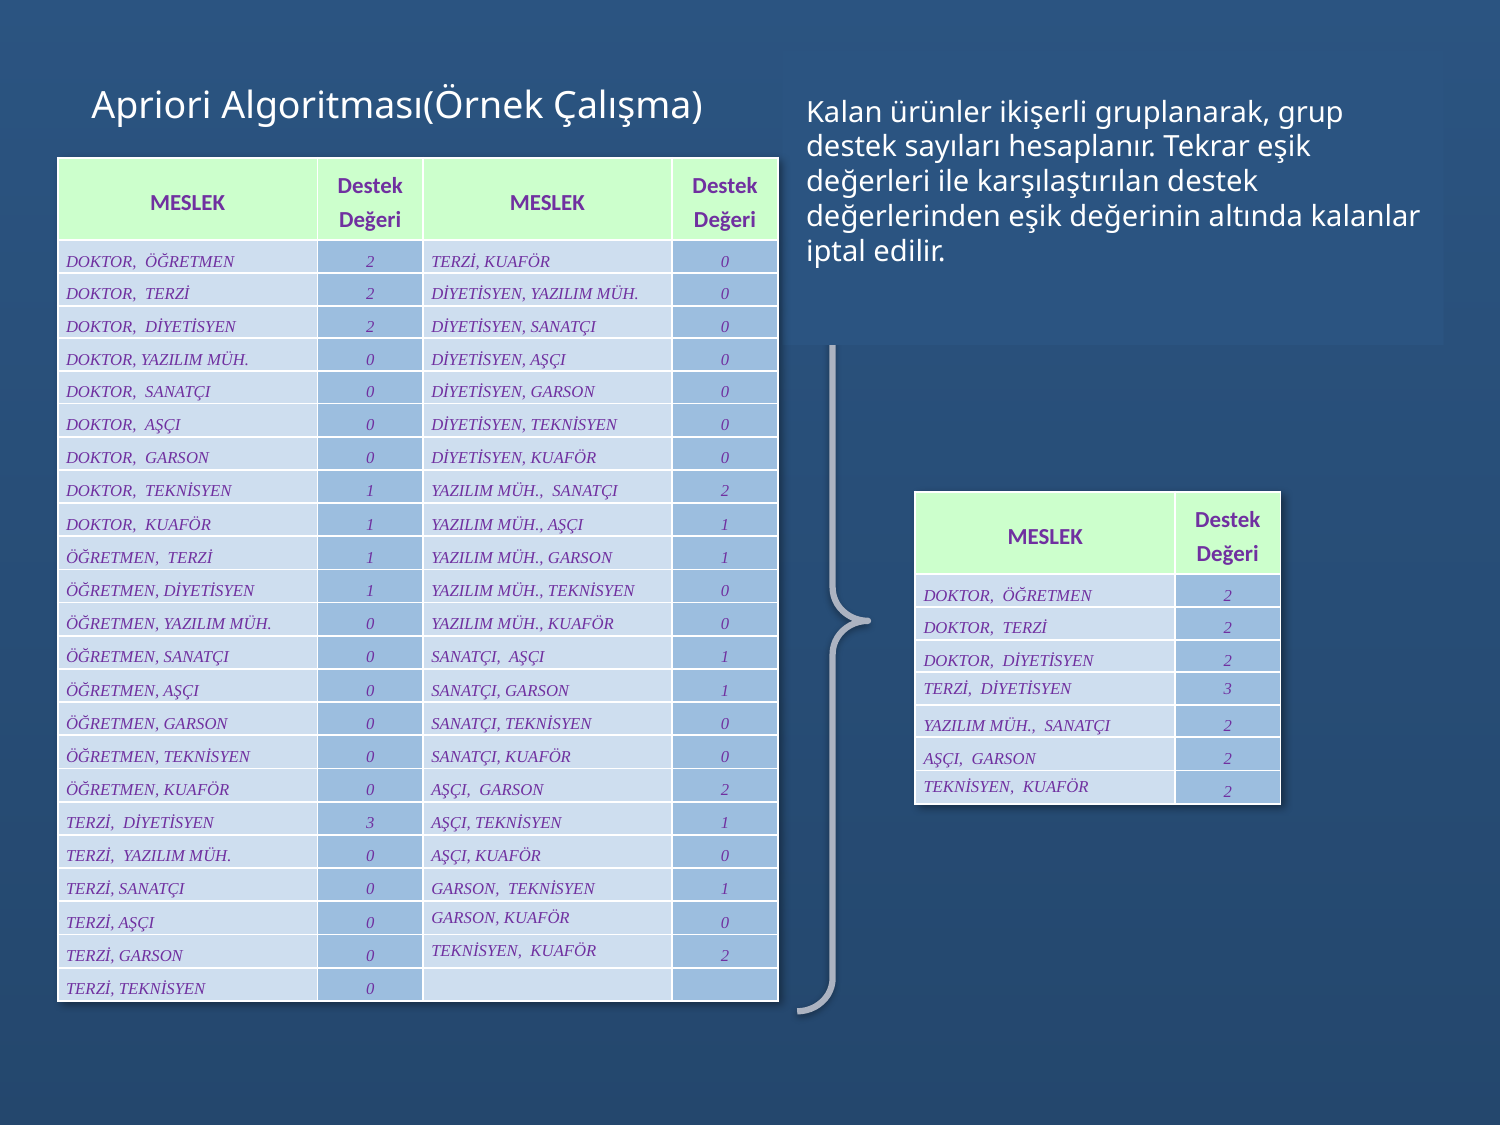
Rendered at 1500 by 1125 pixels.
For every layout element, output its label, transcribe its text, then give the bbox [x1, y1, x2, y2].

table_cell AŞÇI, GARSON [916, 738, 1174, 770]
table_cell 0 [318, 902, 422, 934]
table_cell DİYETİSYEN, SANATÇI [424, 307, 671, 337]
table_cell 0 [673, 339, 777, 370]
table_cell DOKTOR, SANATÇI [59, 372, 317, 403]
table_cell 2 [1176, 608, 1280, 639]
table_cell ÖĞRETMEN, SANATÇI [59, 637, 317, 668]
table_cell 0 [318, 670, 422, 701]
table_cell 0 [318, 372, 422, 403]
table_cell 0 [318, 603, 422, 635]
table_header Destek Değeri [1176, 493, 1280, 573]
table_cell 3 [318, 803, 422, 834]
table_cell ÖĞRETMEN, AŞÇI [59, 670, 317, 701]
text_box Apriori Algoritması(Örnek Çalışma) [76, 74, 782, 134]
table_cell 1 [318, 471, 422, 502]
table_cell 2 [1176, 771, 1280, 803]
table_header Destek Değeri [318, 159, 422, 239]
table_cell 0 [673, 307, 777, 337]
table_cell [424, 969, 671, 1000]
table_cell 1 [318, 504, 422, 535]
table_cell 0 [673, 372, 777, 403]
table_cell 0 [673, 603, 777, 635]
table_header MESLEK [424, 159, 671, 239]
table_cell 1 [673, 869, 777, 900]
table_cell 0 [318, 339, 422, 370]
table_cell 2 [318, 307, 422, 337]
table_cell 2 [673, 471, 777, 502]
table_cell DOKTOR, AŞÇI [59, 404, 317, 436]
table_cell DOKTOR, YAZILIM MÜH. [59, 339, 317, 370]
table_cell 0 [318, 637, 422, 668]
table_cell TERZİ, YAZILIM MÜH. [59, 836, 317, 867]
table_cell 0 [318, 703, 422, 734]
table_cell AŞÇI, TEKNİSYEN [424, 803, 671, 834]
table_cell SANATÇI, GARSON [424, 670, 671, 701]
table_cell 1 [673, 637, 777, 668]
table_cell DOKTOR, DİYETİSYEN [59, 307, 317, 337]
table_cell DOKTOR, ÖĞRETMEN [59, 241, 317, 272]
table_cell 1 [673, 670, 777, 701]
table_cell DİYETİSYEN, AŞÇI [424, 339, 671, 370]
table_cell 0 [318, 404, 422, 436]
table_cell SANATÇI, KUAFÖR [424, 736, 671, 768]
table_cell 0 [318, 869, 422, 900]
table_cell ÖĞRETMEN, TEKNİSYEN [59, 736, 317, 768]
table_cell 0 [673, 570, 777, 602]
table_cell YAZILIM MÜH., KUAFÖR [424, 603, 671, 635]
table_cell DOKTOR, DİYETİSYEN [916, 641, 1174, 671]
table_cell 0 [318, 969, 422, 1000]
table_header MESLEK [59, 159, 317, 239]
table_cell 1 [318, 570, 422, 602]
table_cell DİYETİSYEN, TEKNİSYEN [424, 404, 671, 436]
table_cell TEKNİSYEN, KUAFÖR [424, 935, 671, 967]
table_cell 2 [1176, 706, 1280, 736]
table_cell ÖĞRETMEN, YAZILIM MÜH. [59, 603, 317, 635]
table_cell [673, 969, 777, 1000]
table_cell 1 [318, 537, 422, 569]
table_cell AŞÇI, KUAFÖR [424, 836, 671, 867]
table_cell 2 [1176, 575, 1280, 606]
table_cell 0 [318, 836, 422, 867]
table_header MESLEK [916, 493, 1174, 573]
table_cell DOKTOR, TEKNİSYEN [59, 471, 317, 502]
table_cell 2 [1176, 738, 1280, 770]
table_cell TERZİ, DİYETİSYEN [916, 673, 1174, 704]
table_cell TERZİ, TEKNİSYEN [59, 969, 317, 1000]
table_cell DİYETİSYEN, GARSON [424, 372, 671, 403]
table_cell 0 [673, 836, 777, 867]
table_cell 0 [318, 736, 422, 768]
table_cell ÖĞRETMEN, TERZİ [59, 537, 317, 569]
table_cell 0 [673, 902, 777, 934]
table_header Destek Değeri [673, 159, 777, 239]
table_cell DİYETİSYEN, KUAFÖR [424, 438, 671, 469]
table_cell TEKNİSYEN, KUAFÖR [916, 771, 1174, 803]
table_cell DOKTOR, TERZİ [59, 274, 317, 305]
table_cell YAZILIM MÜH., GARSON [424, 537, 671, 569]
table_cell YAZILIM MÜH., TEKNİSYEN [424, 570, 671, 602]
table_cell 2 [318, 241, 422, 272]
text_box Kalan ürünler ikişerli gruplanarak, grup destek sayıları hesaplanır. Tekrar eşik değerleri ile karşılaştırılan destek değerlerinden eşik değerinin altında kalanlar iptal edilir. [782, 50, 1444, 345]
table_cell ÖĞRETMEN, DİYETİSYEN [59, 570, 317, 602]
table_cell YAZILIM MÜH., AŞÇI [424, 504, 671, 535]
table_cell DOKTOR, TERZİ [916, 608, 1174, 639]
table_cell 0 [318, 769, 422, 801]
table_cell 3 [1176, 673, 1280, 704]
table_cell 0 [318, 935, 422, 967]
table_cell GARSON, KUAFÖR [424, 902, 671, 934]
table_cell 1 [673, 537, 777, 569]
text_box [796, 345, 872, 1015]
table_cell 0 [673, 703, 777, 734]
table_cell SANATÇI, AŞÇI [424, 637, 671, 668]
table_cell DİYETİSYEN, YAZILIM MÜH. [424, 274, 671, 305]
table_cell 0 [673, 736, 777, 768]
table_cell 2 [673, 935, 777, 967]
table_cell 2 [1176, 641, 1280, 671]
table_cell TERZİ, GARSON [59, 935, 317, 967]
table_cell YAZILIM MÜH., SANATÇI [916, 706, 1174, 736]
table_cell DOKTOR, KUAFÖR [59, 504, 317, 535]
table_cell 0 [318, 438, 422, 469]
table_cell AŞÇI, GARSON [424, 769, 671, 801]
table_cell TERZİ, AŞÇI [59, 902, 317, 934]
table_cell SANATÇI, TEKNİSYEN [424, 703, 671, 734]
table_cell 2 [318, 274, 422, 305]
table_cell GARSON, TEKNİSYEN [424, 869, 671, 900]
table_cell TERZİ, DİYETİSYEN [59, 803, 317, 834]
table_cell 0 [673, 274, 777, 305]
table_cell 2 [673, 769, 777, 801]
table_cell 0 [673, 404, 777, 436]
table_cell ÖĞRETMEN, GARSON [59, 703, 317, 734]
table_cell YAZILIM MÜH., SANATÇI [424, 471, 671, 502]
table_cell DOKTOR, GARSON [59, 438, 317, 469]
table_cell 0 [673, 241, 777, 272]
table_cell 1 [673, 803, 777, 834]
table_cell ÖĞRETMEN, KUAFÖR [59, 769, 317, 801]
table_cell 1 [673, 504, 777, 535]
table_cell DOKTOR, ÖĞRETMEN [916, 575, 1174, 606]
table_cell TERZİ, KUAFÖR [424, 241, 671, 272]
table_cell 0 [673, 438, 777, 469]
table_cell TERZİ, SANATÇI [59, 869, 317, 900]
